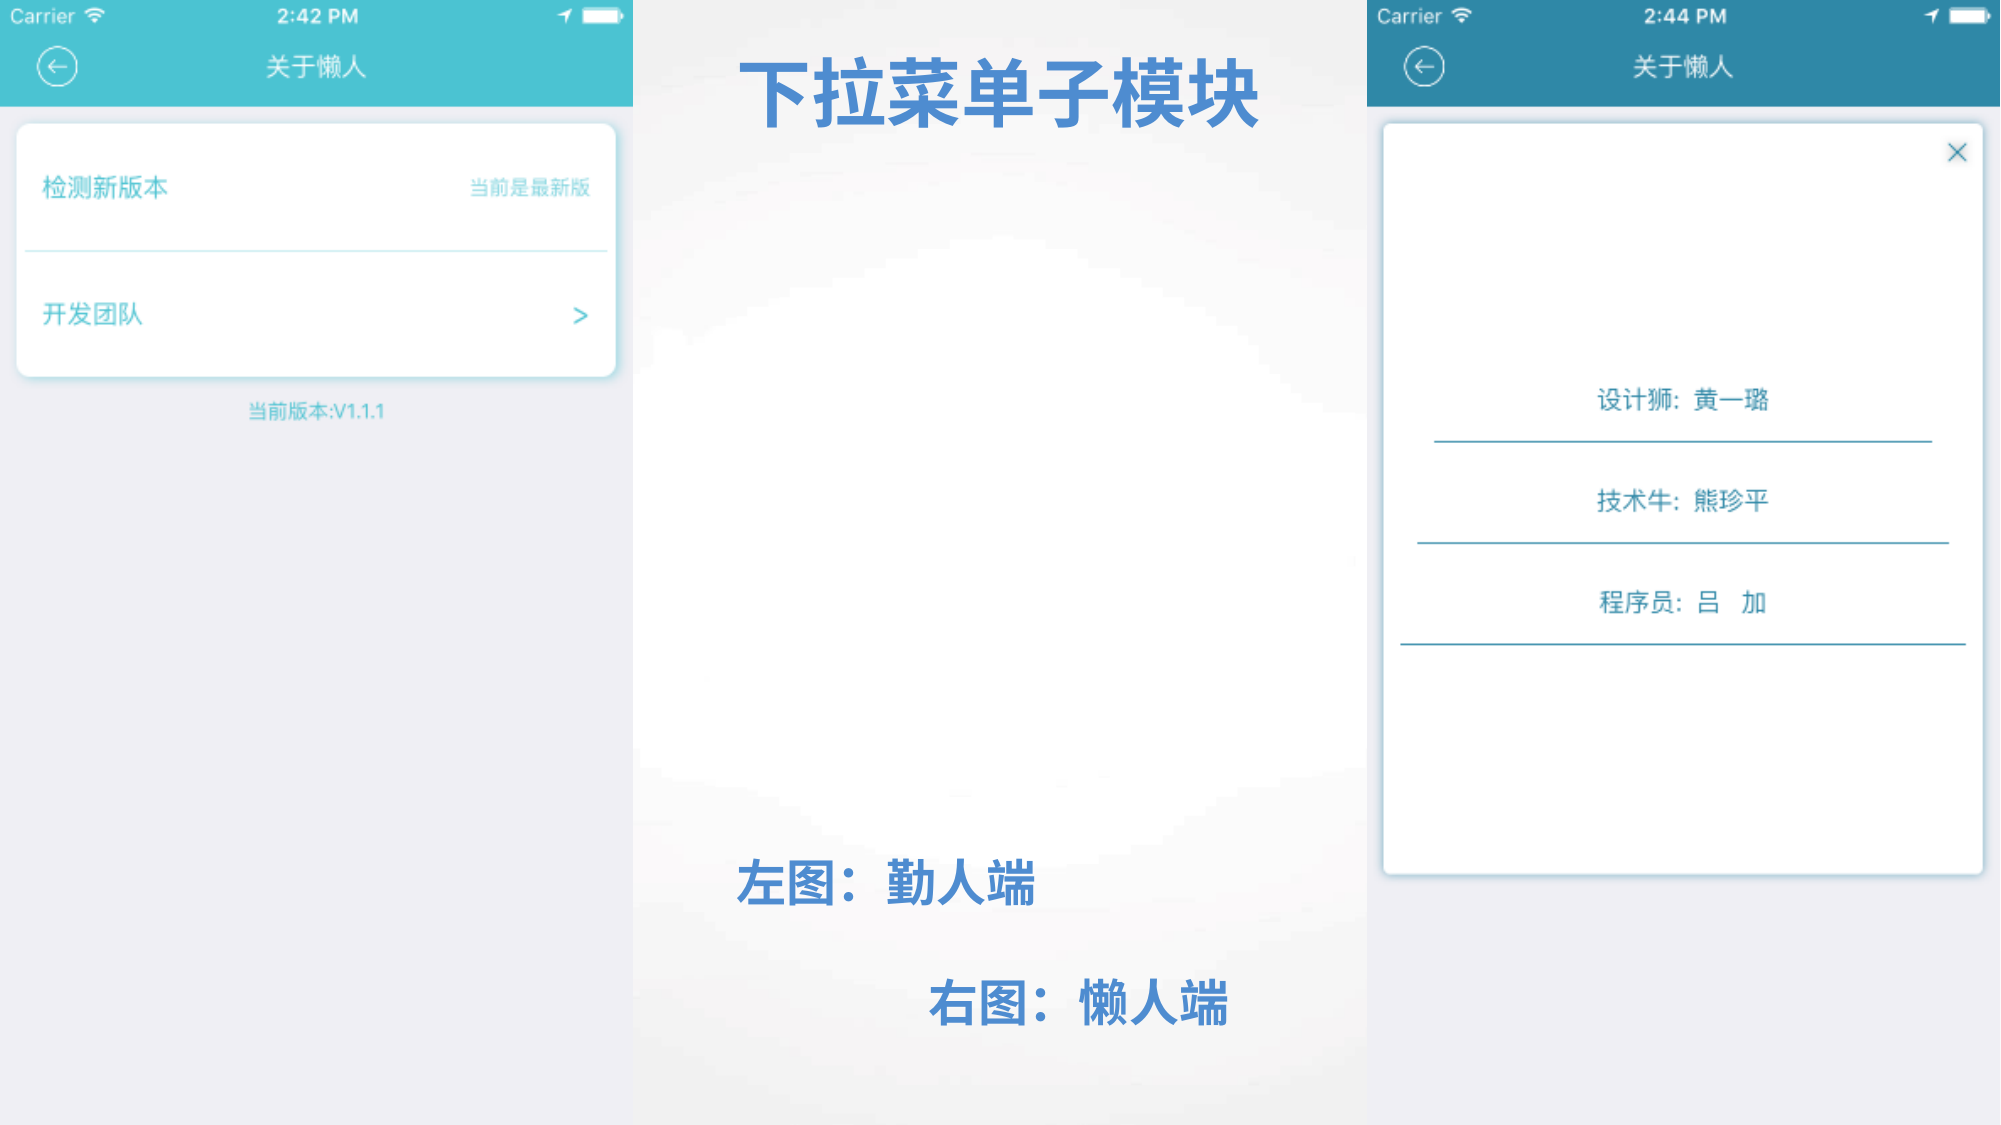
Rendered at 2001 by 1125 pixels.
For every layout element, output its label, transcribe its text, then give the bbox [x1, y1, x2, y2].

text_box 左图：勤人端 右图：懒人端 [722, 843, 1313, 1039]
text_box 下拉菜单子模块 [721, 39, 1277, 145]
picture [0, 0, 2001, 1125]
